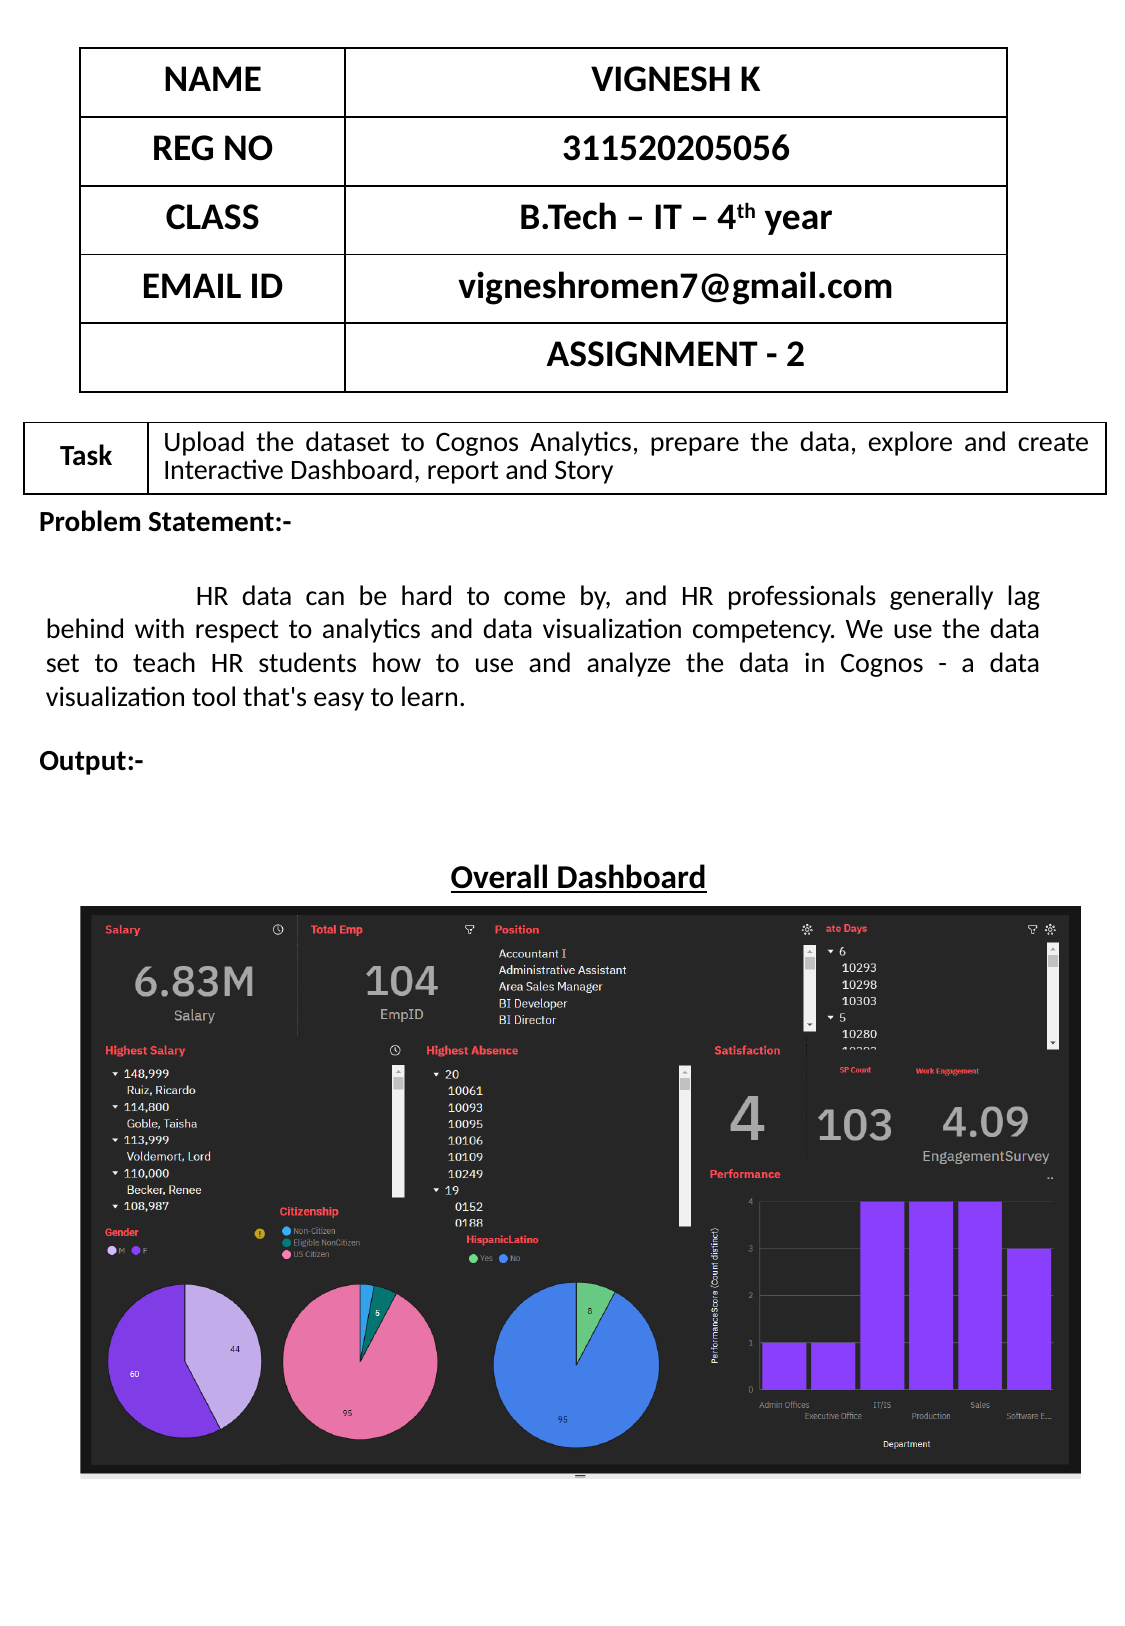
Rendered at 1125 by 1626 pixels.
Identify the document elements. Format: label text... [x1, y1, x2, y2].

table_header Task [25, 423, 147, 493]
text_box HR data can be hard to come by, and HR professionals generally lag behind with respect to analytics and data visualization competency. We use the data set to teach HR students how to use and analyze the data in Cognos - a data visualization tool that's easy to learn. [31, 569, 1057, 720]
table_header Upload the dataset to Cognos Analytics, prepare the data, explore and create Interactive Dashboard, report and Story [149, 423, 1105, 493]
table_cell ASSIGNMENT - 2 [346, 324, 1006, 391]
table_cell CLASS [81, 187, 344, 254]
table_cell vigneshromen7@gmail.com [346, 255, 1006, 322]
table_cell [81, 324, 344, 391]
table_cell B.Tech – IT – 4th year [346, 187, 1006, 254]
table_header VIGNESH K [346, 49, 1006, 116]
table_header NAME [81, 49, 344, 116]
table_cell Problem Statement:- [24, 495, 1106, 554]
text_box Overall Dashboard [435, 847, 722, 903]
table_cell REG NO [81, 118, 344, 185]
table_cell EMAIL ID [81, 255, 344, 322]
text_box Output:- [24, 733, 159, 784]
picture [80, 905, 1081, 1479]
table_cell 311520205056 [346, 118, 1006, 185]
